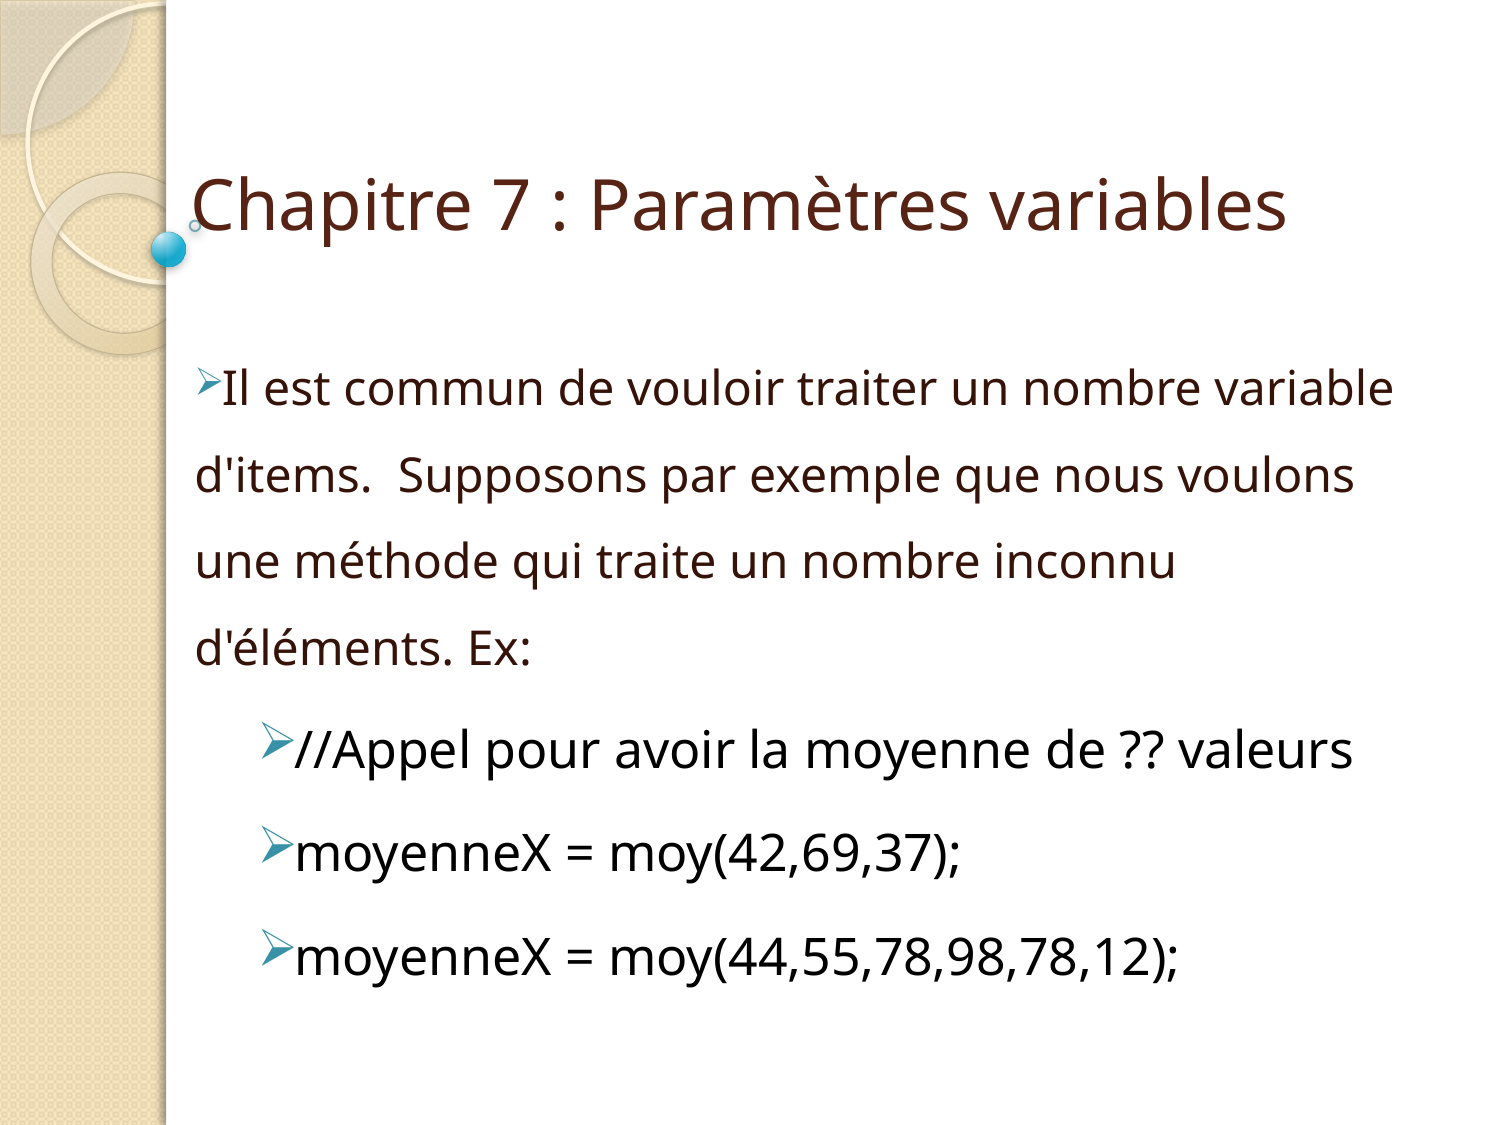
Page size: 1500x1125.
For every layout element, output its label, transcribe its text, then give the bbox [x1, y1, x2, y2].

title Chapitre 7 : Paramètres variables [175, 152, 1370, 328]
subtitle Il est commun de vouloir traiter un nombre variable d'items. Supposons par exemple que nous voulons une méthode qui traite un nombre inconnu d'éléments. Ex: //Appel pour avoir la moyenne de ?? valeurs moyenneX = moy(42,69,37); moyenneX = moy(44,55,78,98,78,12); [175, 328, 1418, 1067]
